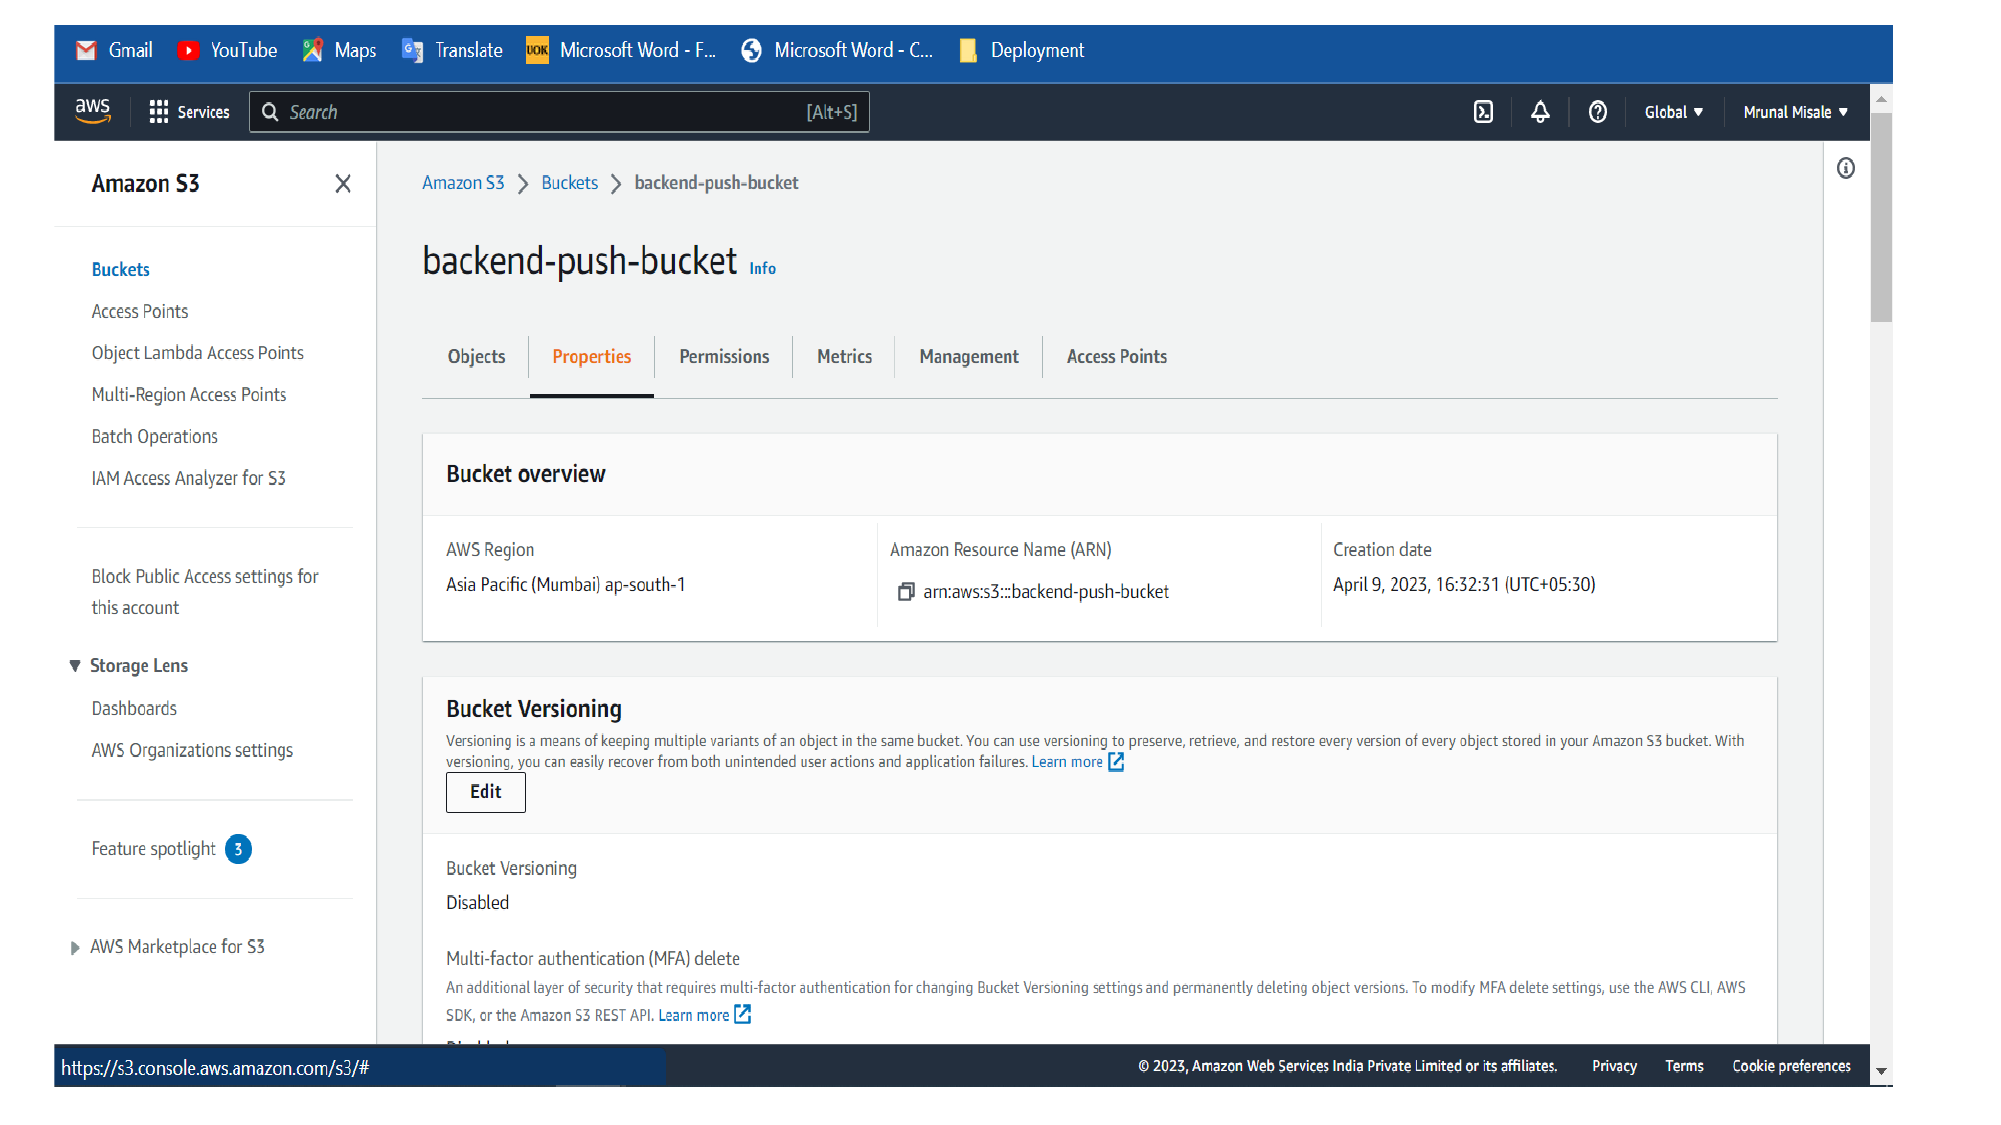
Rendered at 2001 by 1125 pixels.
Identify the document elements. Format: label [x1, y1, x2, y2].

picture [54, 25, 1914, 1087]
